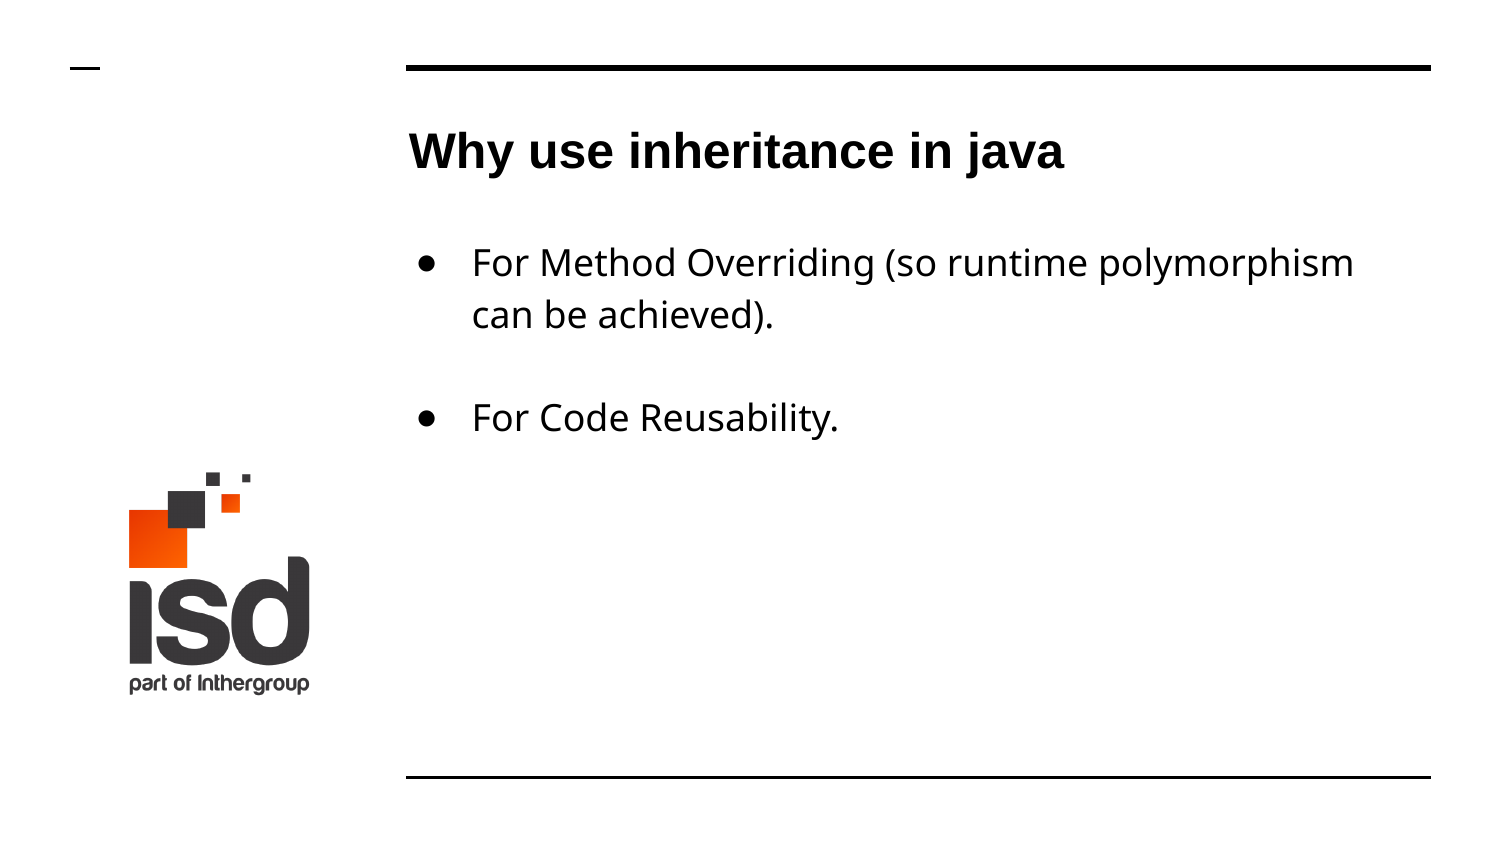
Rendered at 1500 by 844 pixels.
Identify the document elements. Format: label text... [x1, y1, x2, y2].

list For Method Overriding (so runtime polymorphism can be achieved). For Code Reusability. [381, 217, 1419, 756]
title Why use inheritance in java [393, 94, 1431, 196]
picture [37, 414, 382, 756]
